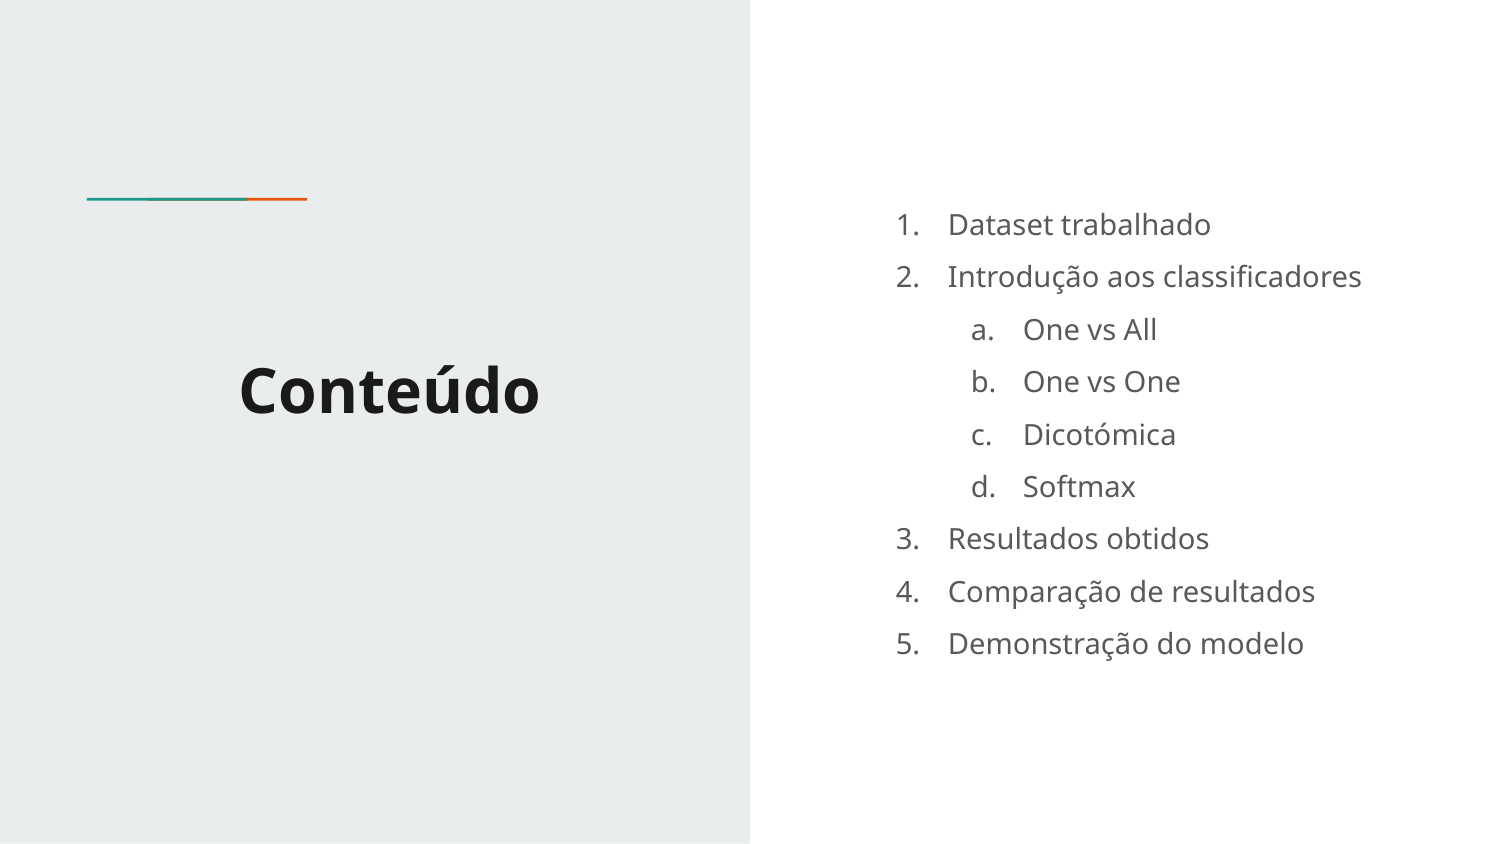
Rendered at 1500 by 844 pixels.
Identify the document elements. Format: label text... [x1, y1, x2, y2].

list Dataset trabalhado Introdução aos classificadores One vs All One vs One Dicotómica Softmax Resultados obtidos Comparação de resultados Demonstração do modelo [858, 173, 1412, 670]
title Conteúdo [119, 216, 662, 494]
